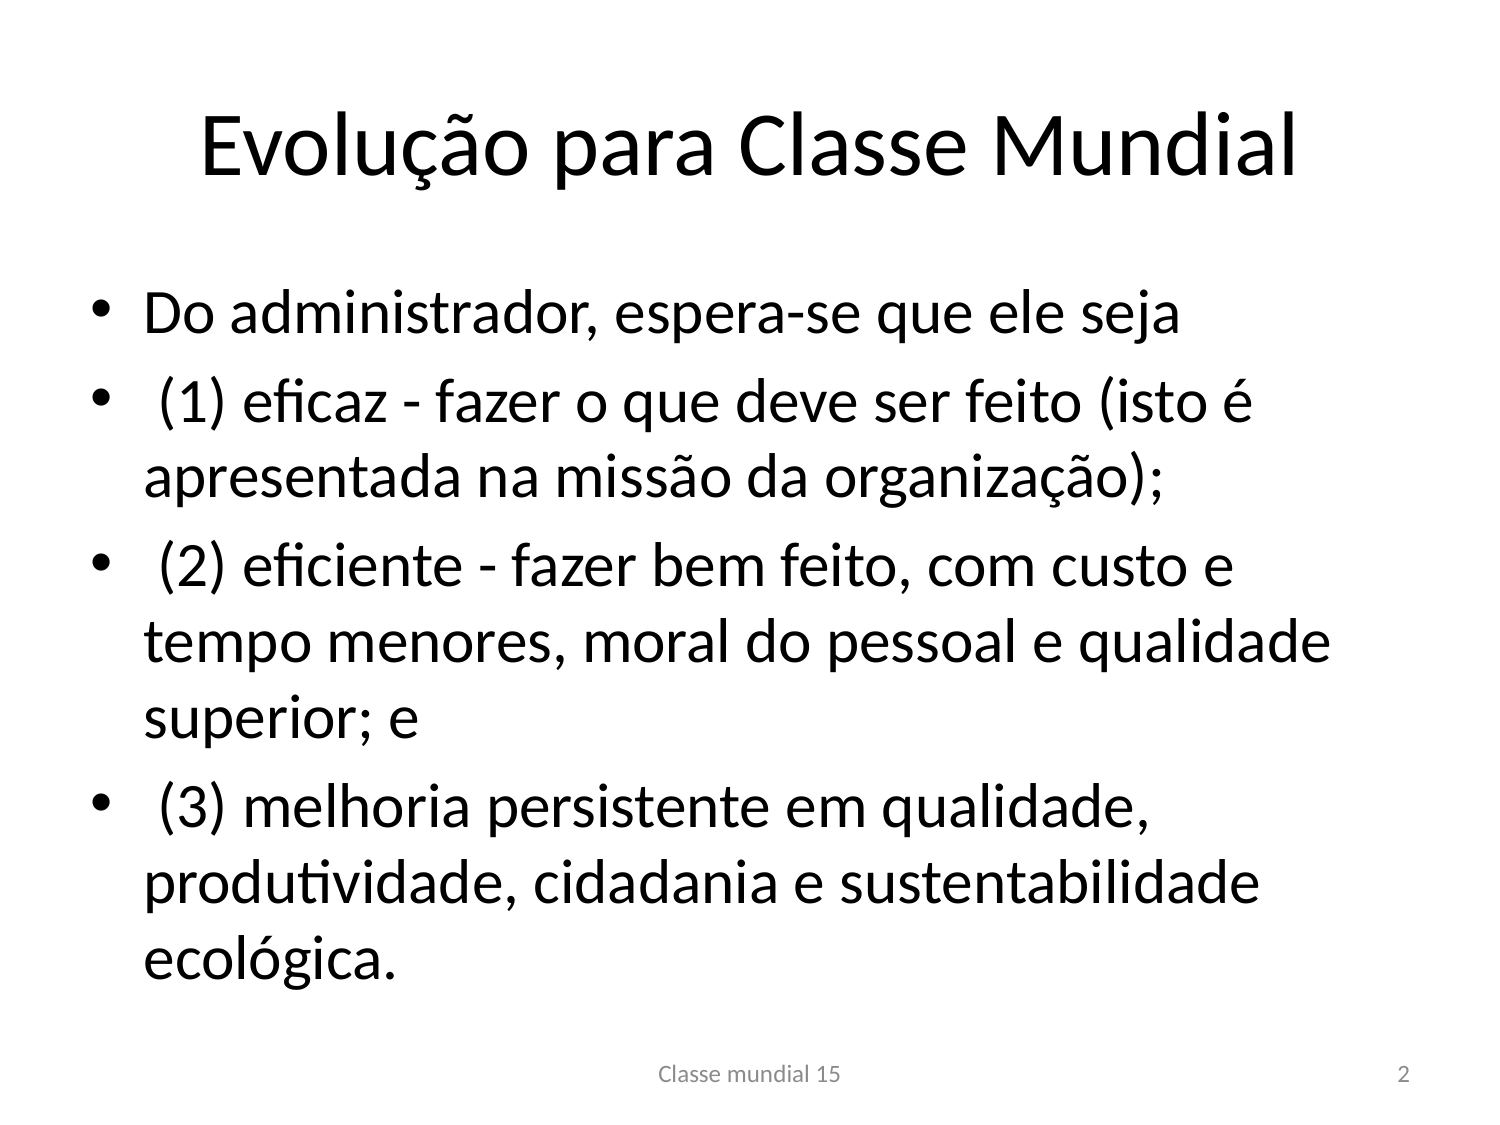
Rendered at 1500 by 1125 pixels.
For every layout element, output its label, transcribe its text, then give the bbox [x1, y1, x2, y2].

list Do administrador, espera-se que ele seja (1) eficaz - fazer o que deve ser feito (isto é apresentada na missão da organização); (2) eficiente - fazer bem feito, com custo e tempo menores, moral do pessoal e qualidade superior; e (3) melhoria persistente em qualidade, produtividade, cidadania e sustentabilidade ecológica. [75, 262, 1425, 1005]
footer Classe mundial 15 [512, 1042, 988, 1103]
title Evolução para Classe Mundial [75, 45, 1425, 233]
slide_number 2 [1074, 1042, 1425, 1103]
